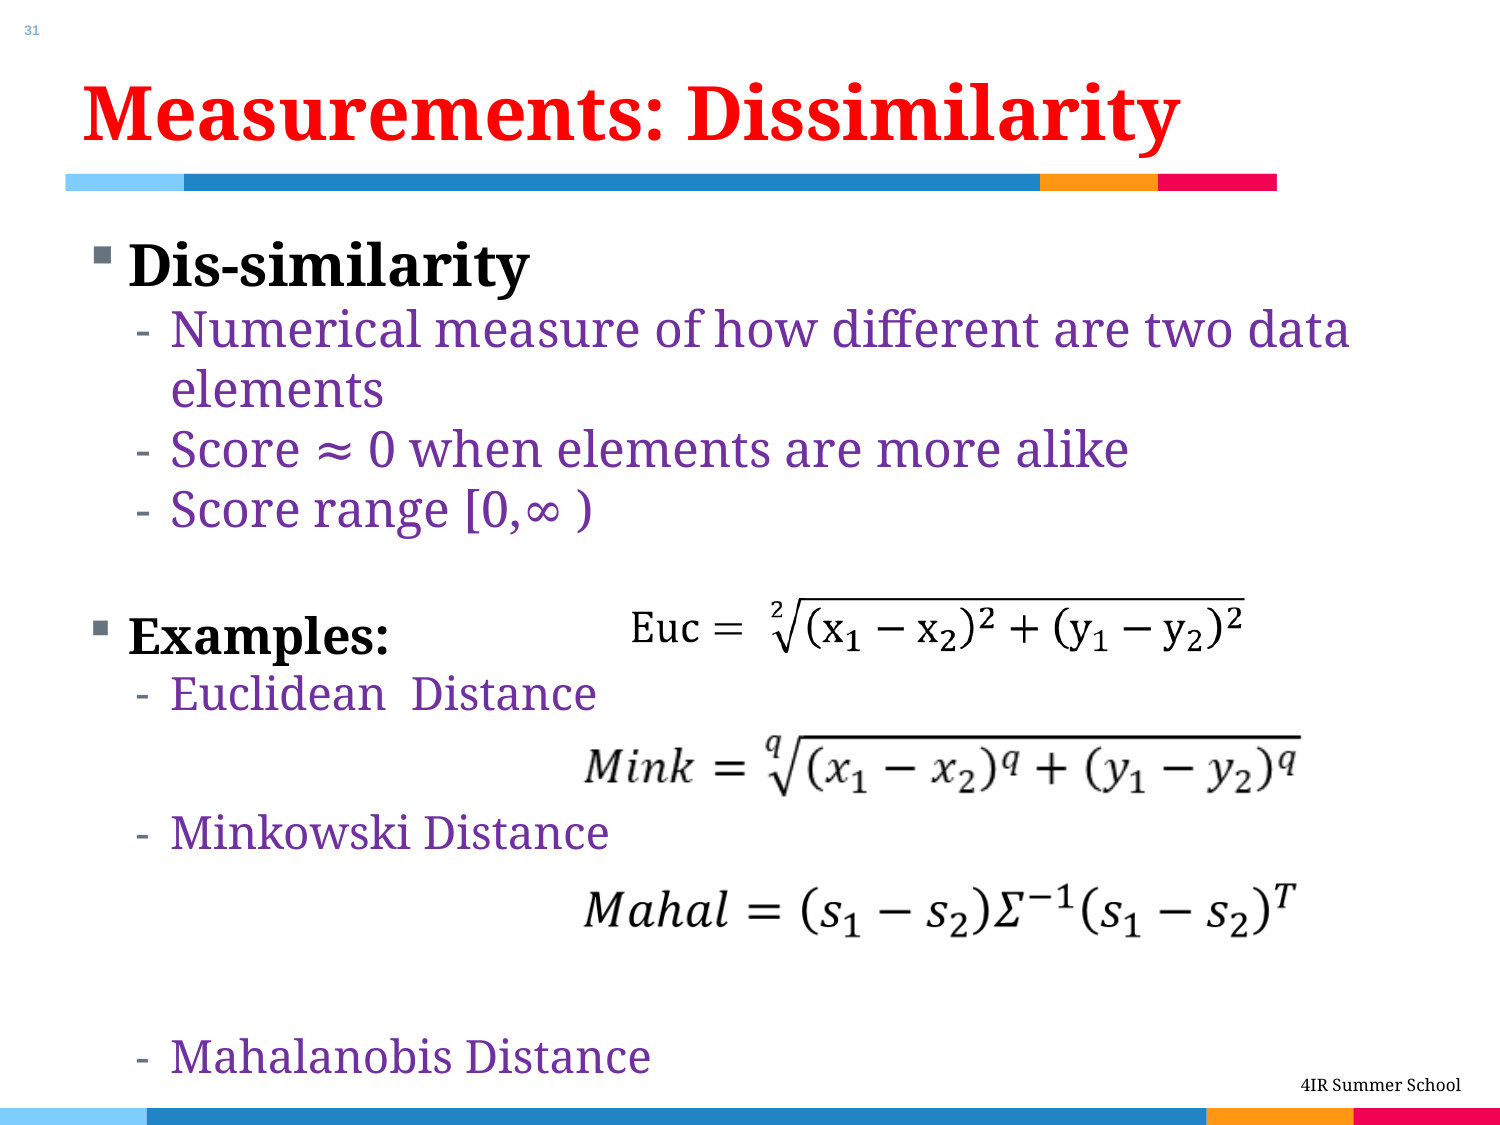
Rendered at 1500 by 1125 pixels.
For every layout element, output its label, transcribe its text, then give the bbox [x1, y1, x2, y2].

list Dis-similarity Numerical measure of how different are two data elements Score ≈ 0 when elements are more alike Score range [0,∞ ⁡) Examples: Euclidean Distance Minkowski Distance Mahalanobis Distance [70, 212, 1438, 1071]
picture [564, 875, 1310, 949]
slide_number 31 [0, 0, 65, 60]
picture [607, 581, 1267, 660]
title Measurements: Dissimilarity [67, 45, 1438, 171]
picture [564, 701, 1310, 817]
